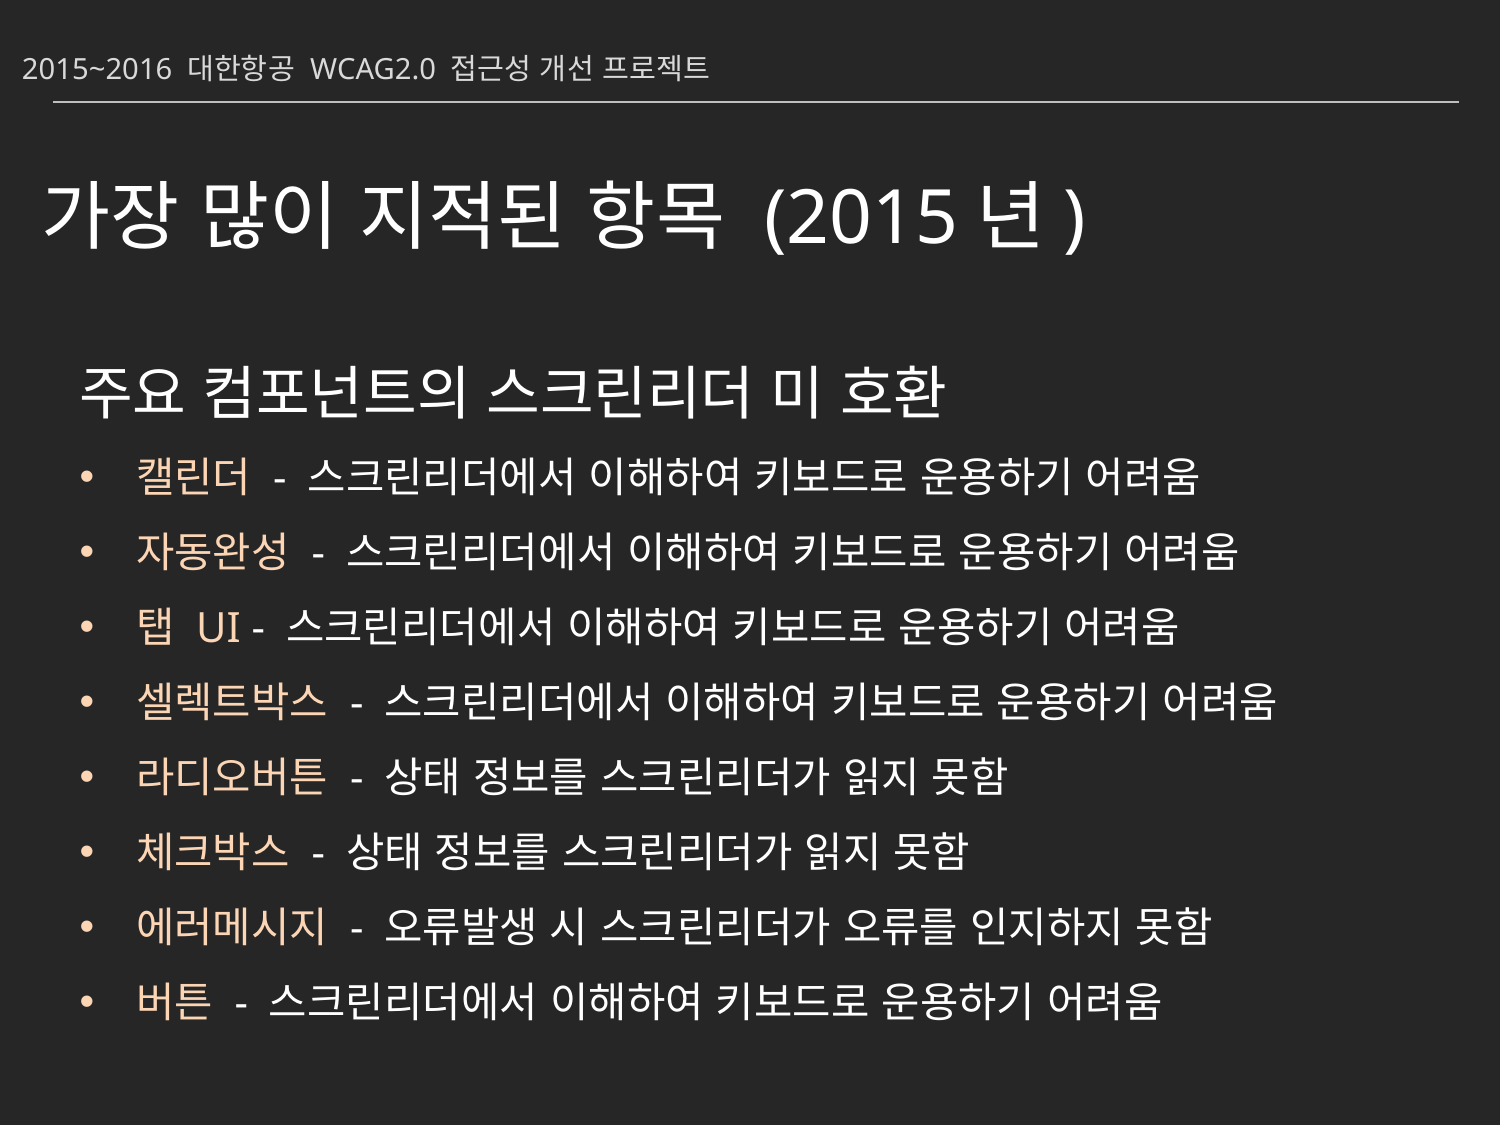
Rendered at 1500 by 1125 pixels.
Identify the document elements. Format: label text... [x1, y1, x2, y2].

text_box 2015~2016 대한항공 WCAG2.0 접근성 개선 프로젝트 [7, 42, 725, 93]
text_box 주요 컴포넌트의 스크린리더 미 호환 캘린더 - 스크린리더에서 이해하여 키보드로 운용하기 어려움 자동완성 - 스크린리더에서 이해하여 키보드로 운용하기 어려움 탭 UI - 스크린리더에서 이해하여 키보드로 운용하기 어려움 셀렉트박스 - 스크린리더에서 이해하여 키보드로 운용하기 어려움 라디오버튼 - 상태 정보를 스크린리더가 읽지 못함 체크박스 - 상태 정보를 스크린리더가 읽지 못함 에러메시지 - 오류발생 시 스크린리더가 오류를 인지하지 못함 버튼 - 스크린리더에서 이해하여 키보드로 운용하기 어려움 [64, 278, 1459, 1104]
text_box 가장 많이 지적된 항목 (2015년) [26, 160, 1102, 266]
